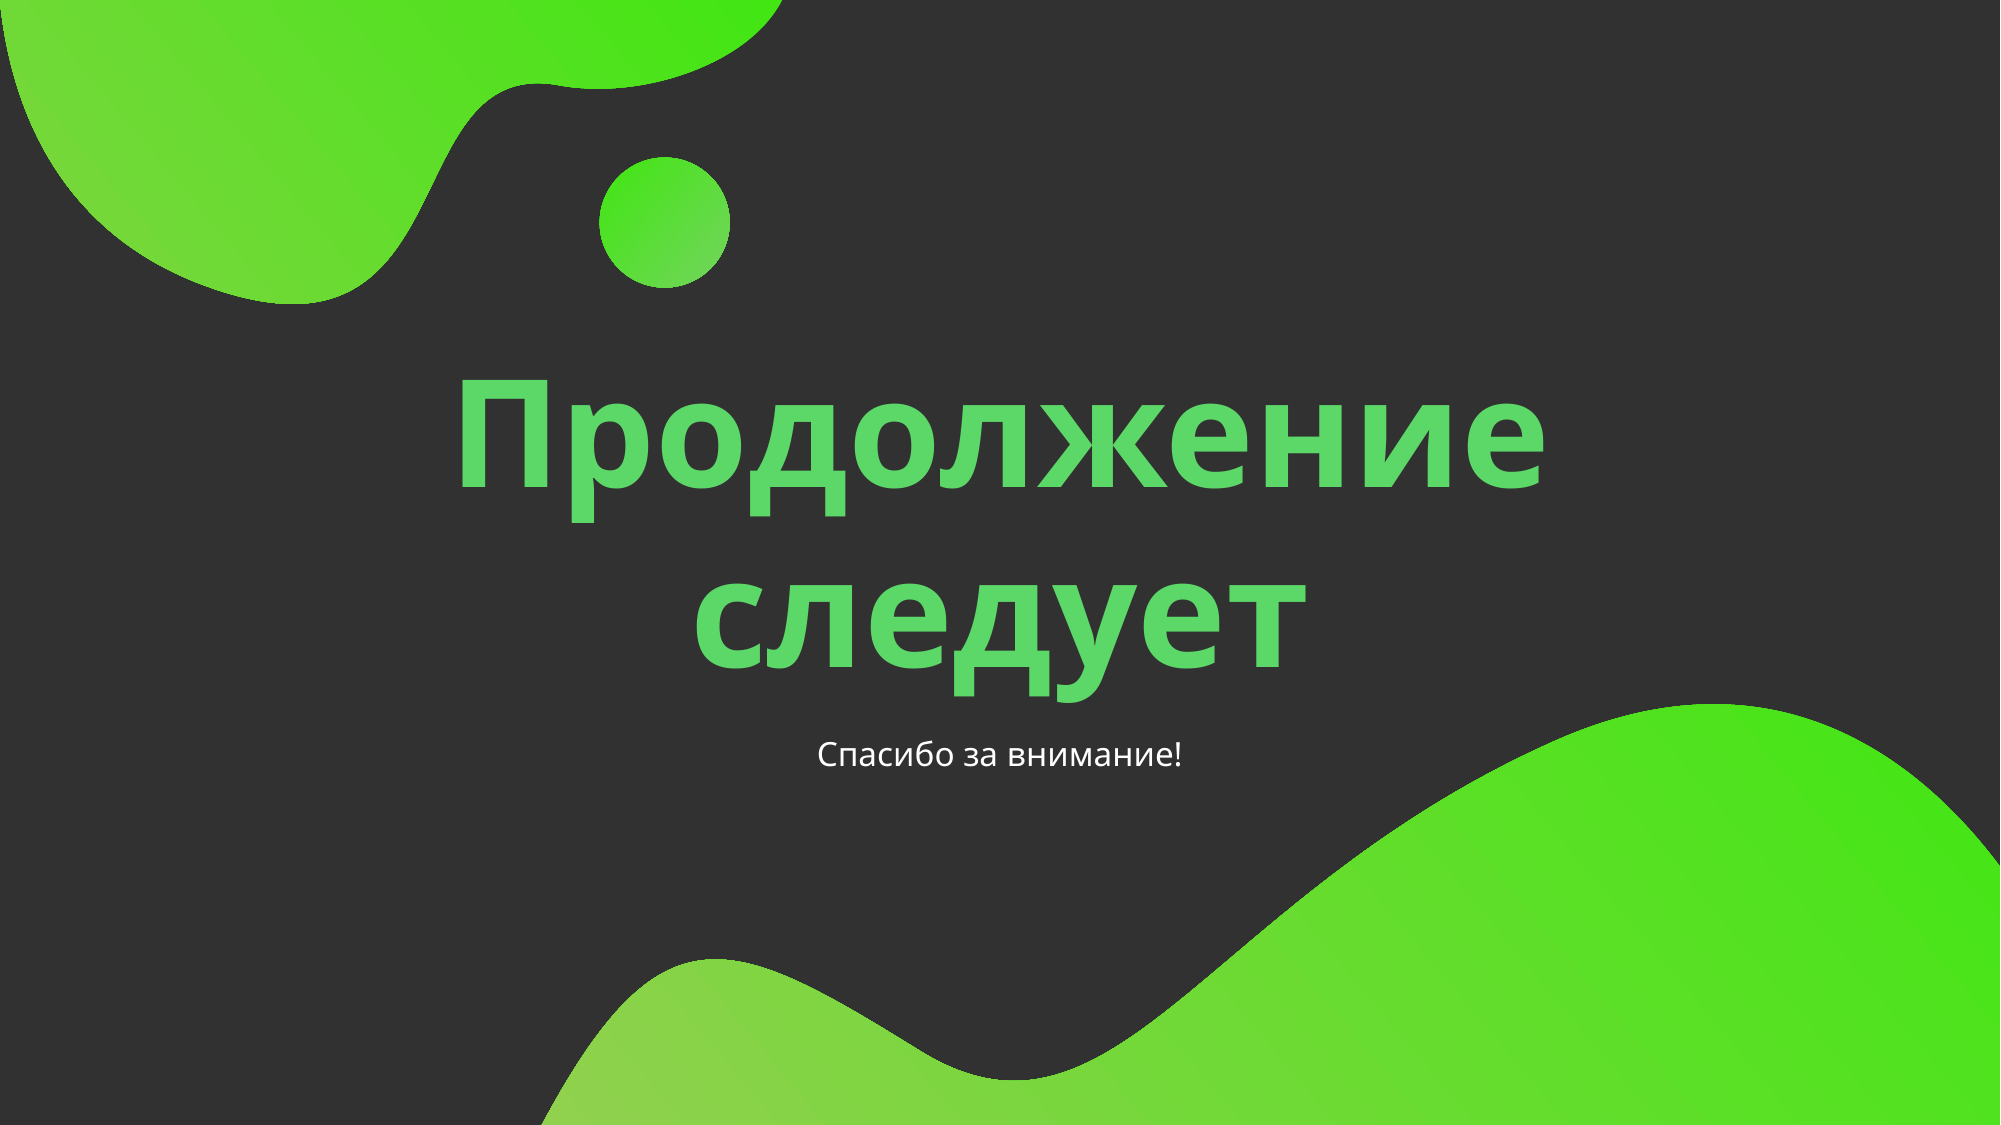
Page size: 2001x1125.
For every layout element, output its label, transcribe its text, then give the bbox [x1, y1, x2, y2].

text_box Спасибо за внимание! [473, 725, 1527, 781]
text_box [541, 704, 2000, 1125]
text_box Продолжение следует [408, 330, 1592, 705]
text_box [598, 156, 731, 289]
text_box [0, 0, 783, 304]
